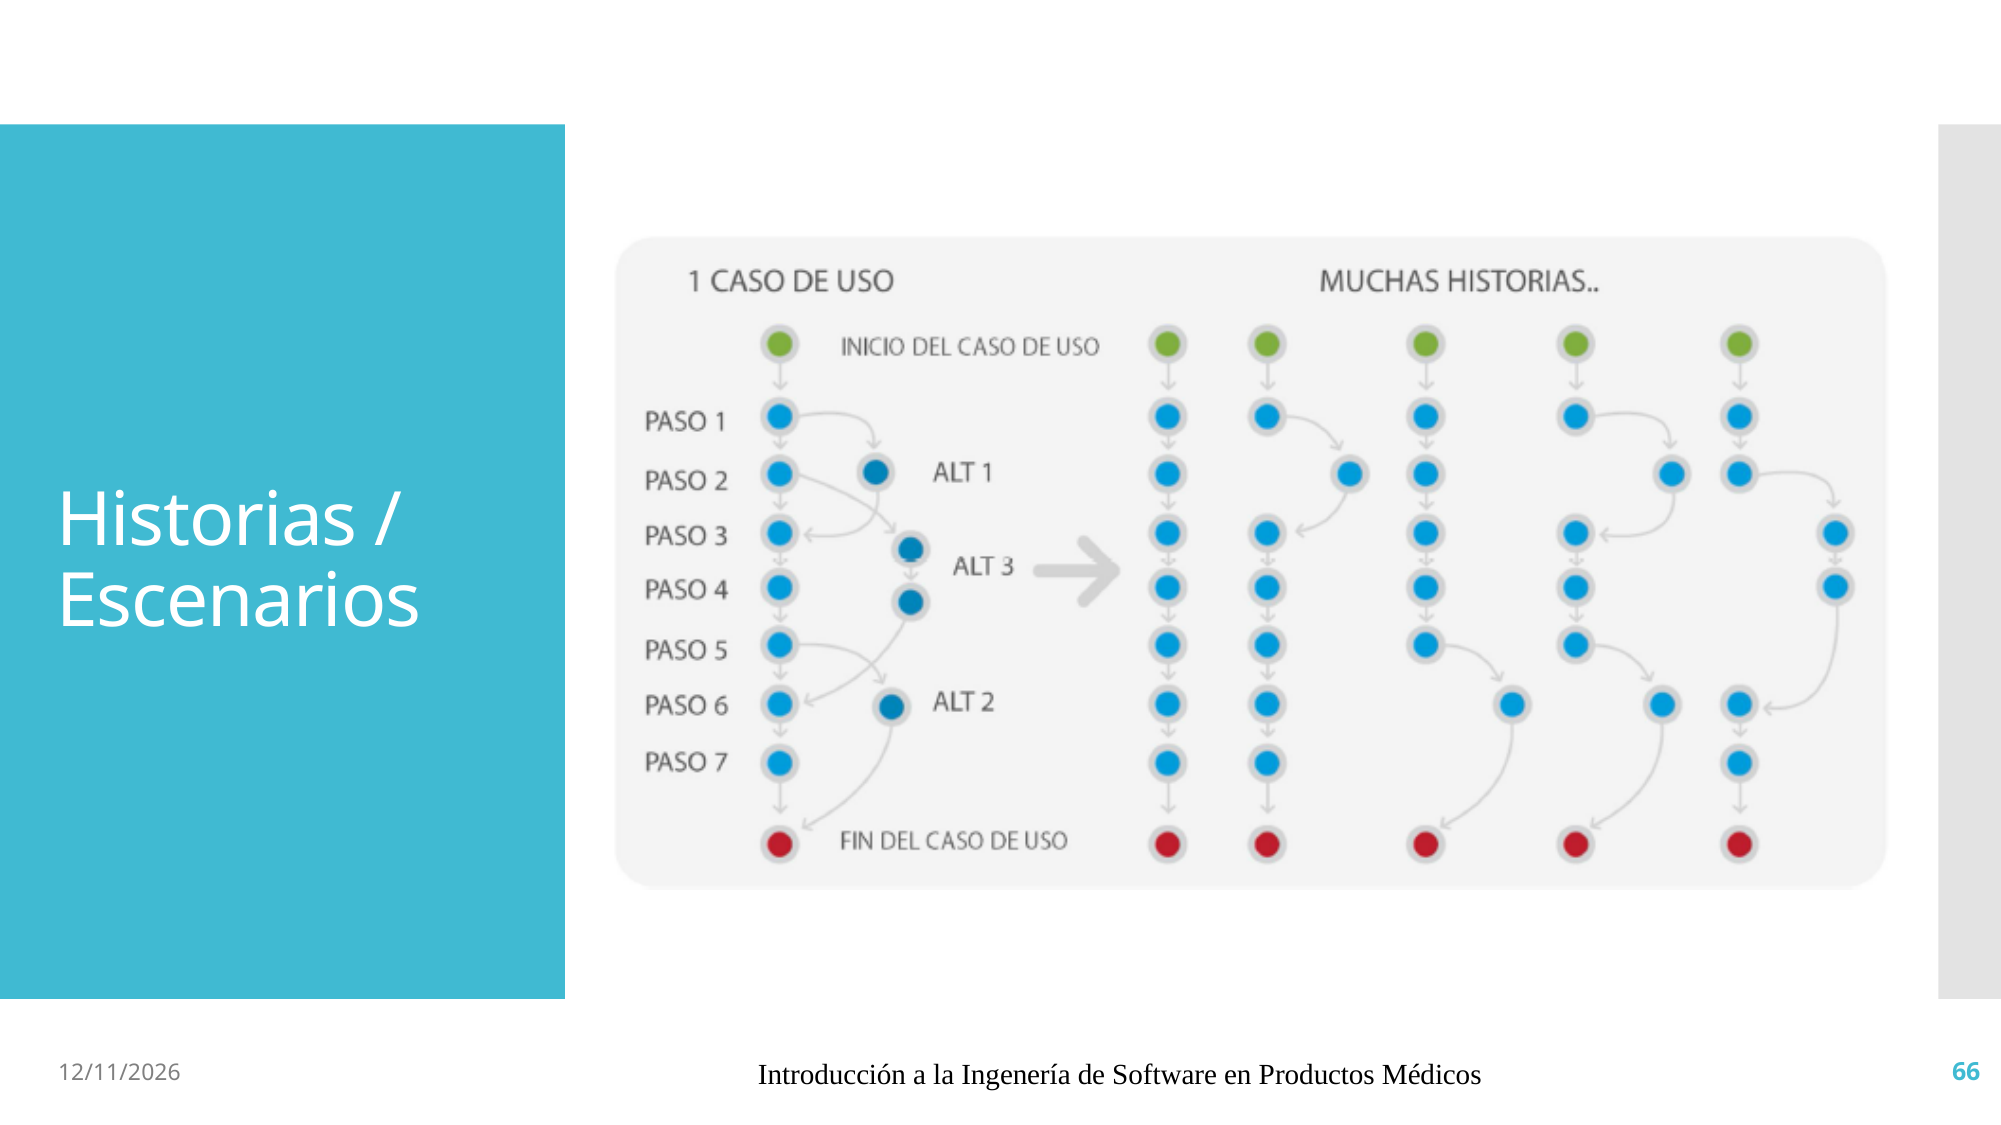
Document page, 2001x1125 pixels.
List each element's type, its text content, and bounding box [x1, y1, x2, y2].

footer Introducción a la Ingenería de Software en Productos Médicos [634, 1042, 1605, 1103]
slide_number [43, 1042, 493, 1103]
slide_number 66 [1744, 1042, 1996, 1103]
title Historias / Escenarios [41, 184, 525, 940]
picture [597, 234, 1897, 890]
